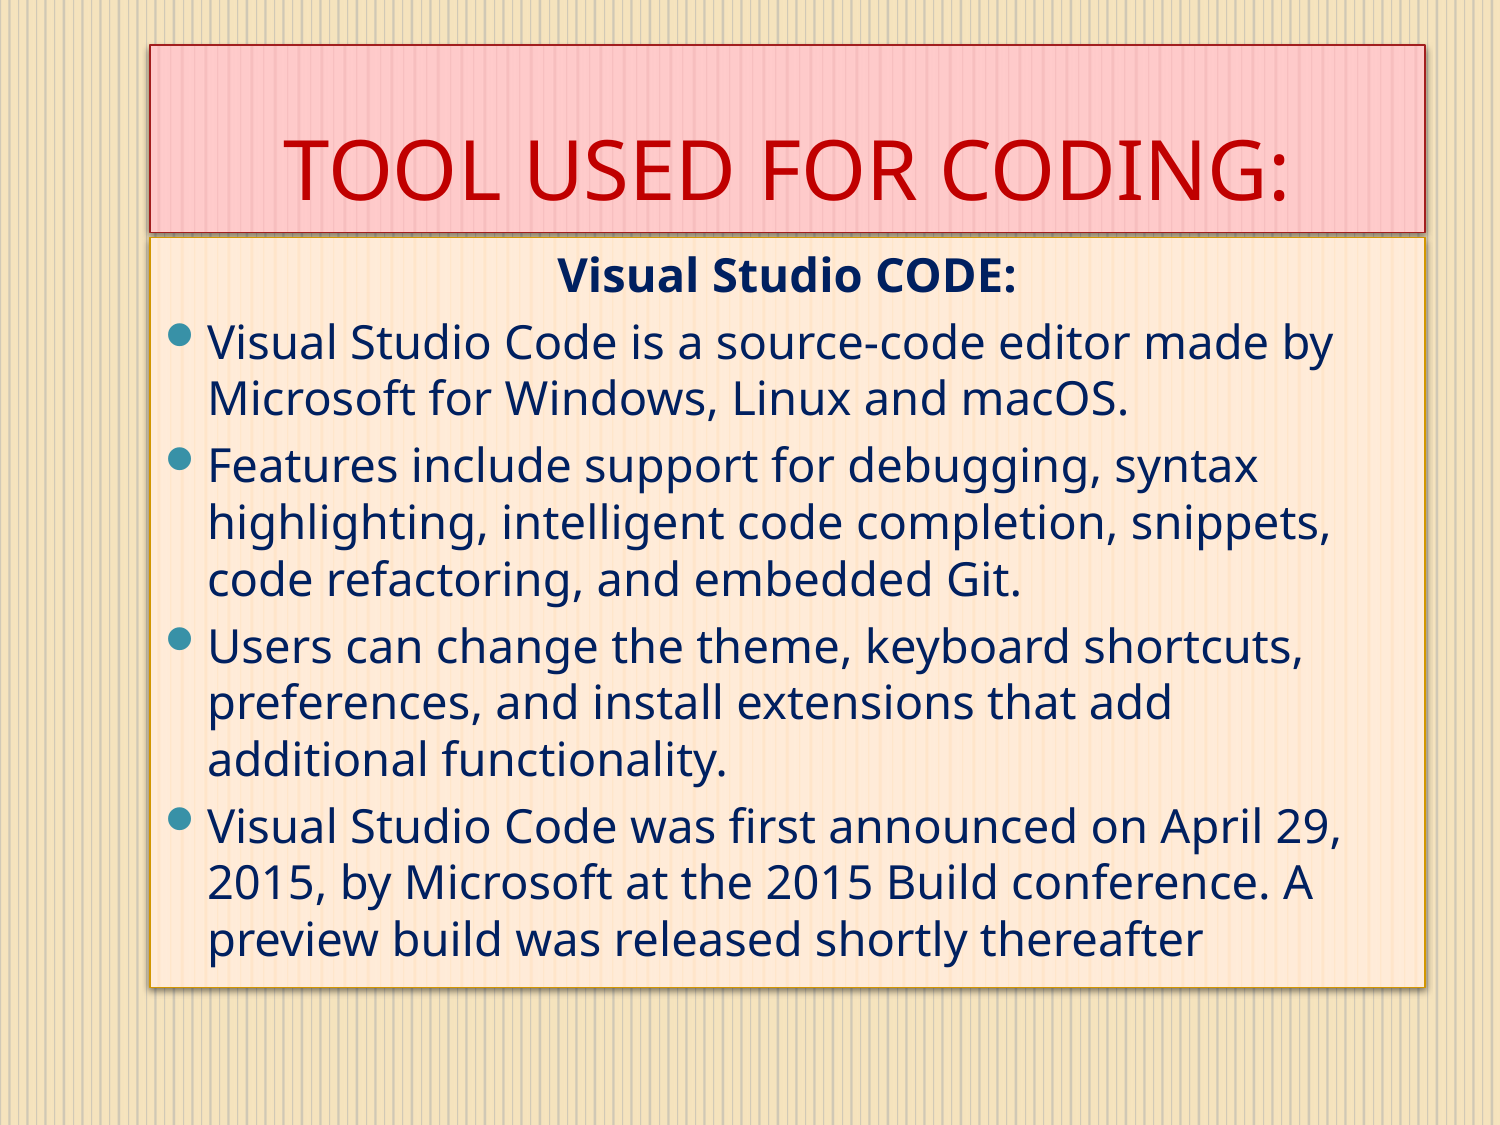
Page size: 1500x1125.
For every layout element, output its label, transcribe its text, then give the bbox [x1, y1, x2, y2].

title TOOL USED FOR CODING: [149, 44, 1426, 233]
list Visual Studio CODE: Visual Studio Code is a source-code editor made by Microsoft for Windows, Linux and macOS. Features include support for debugging, syntax highlighting, intelligent code completion, snippets, code refactoring, and embedded Git. Users can change the theme, keyboard shortcuts, preferences, and install extensions that add additional functionality. Visual Studio Code was first announced on April 29, 2015, by Microsoft at the 2015 Build conference. A preview build was released shortly thereafter [149, 237, 1426, 988]
